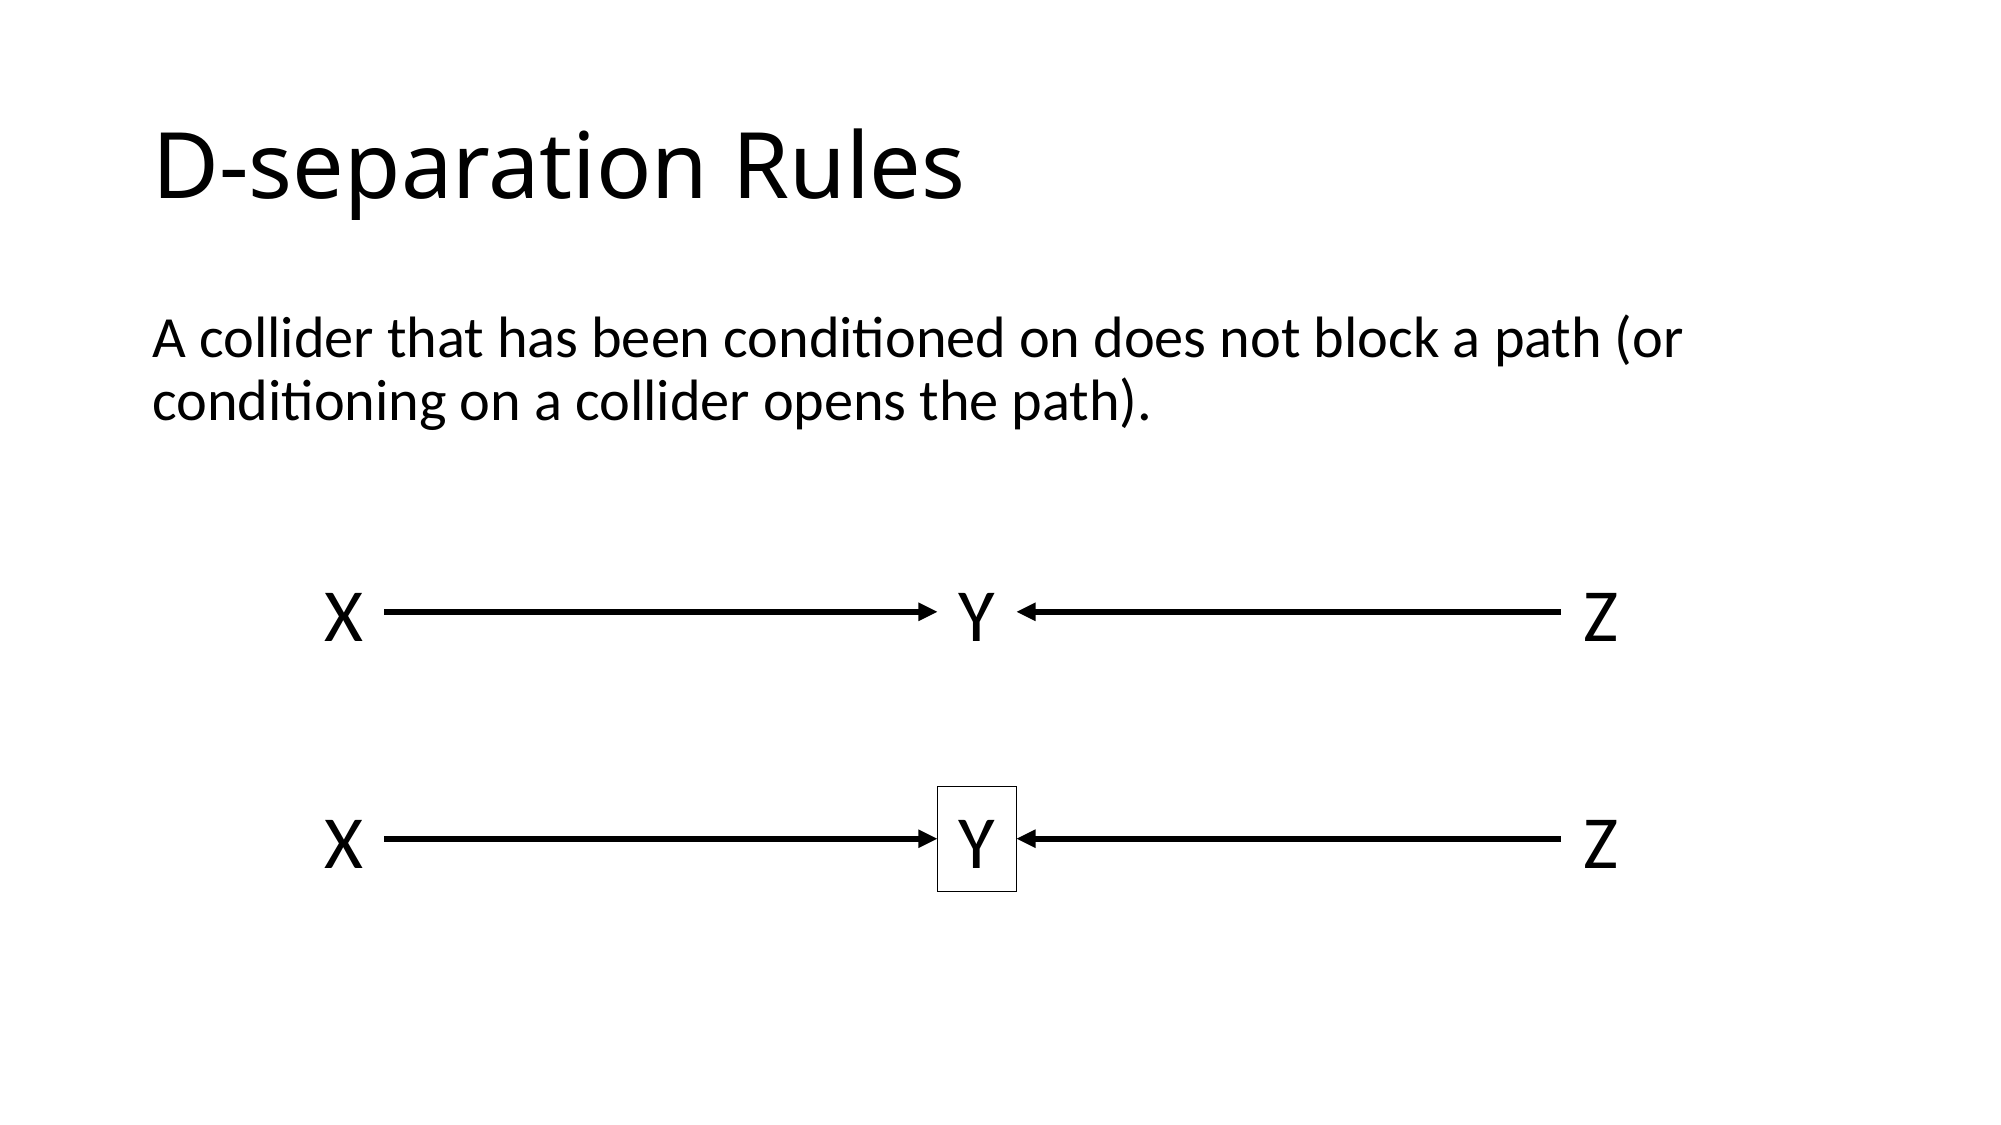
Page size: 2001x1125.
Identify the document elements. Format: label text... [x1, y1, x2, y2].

title D-separation Rules [137, 59, 1863, 278]
list A collider that has been conditioned on does not block a path (or conditioning on a collider opens the path). [137, 299, 1863, 1014]
text_box Z [1561, 559, 1642, 665]
text_box Y [937, 559, 1017, 665]
text_box X [304, 786, 385, 892]
text_box X [304, 559, 385, 665]
text_box Y [937, 786, 1017, 892]
text_box Z [1561, 786, 1642, 892]
